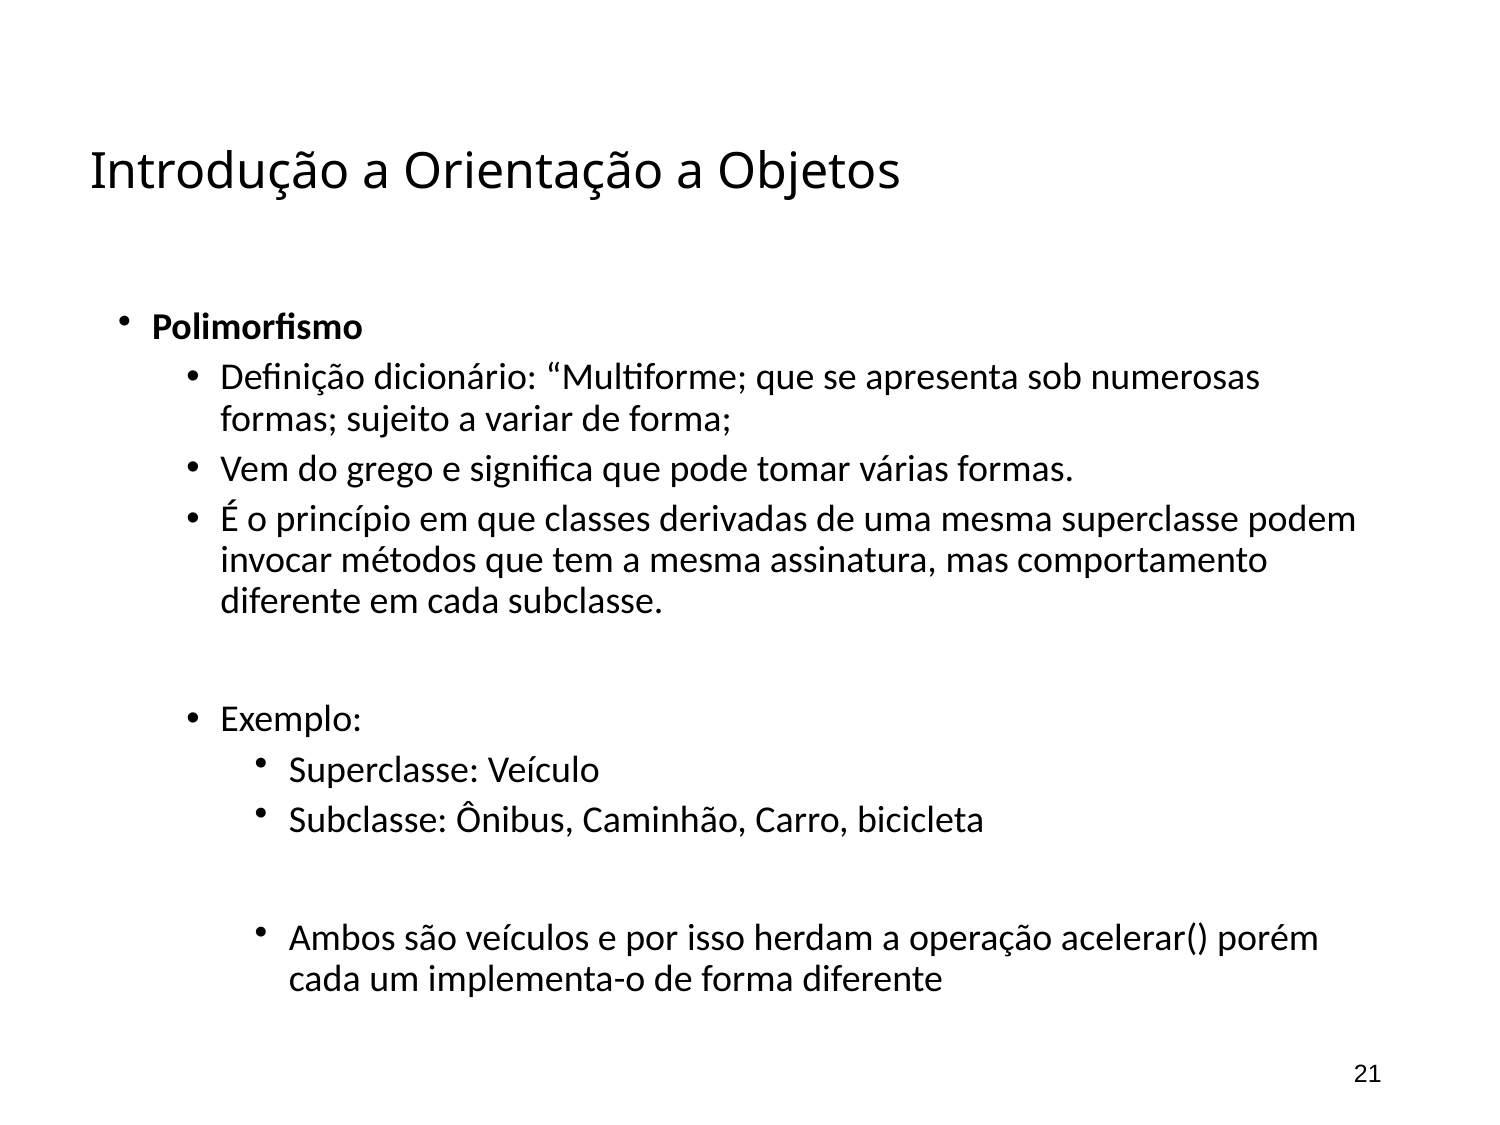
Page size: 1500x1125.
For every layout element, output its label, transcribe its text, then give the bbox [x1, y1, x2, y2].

list Polimorfismo Definição dicionário: “Multiforme; que se apresenta sob numerosas formas; sujeito a variar de forma; Vem do grego e significa que pode tomar várias formas. É o princípio em que classes derivadas de uma mesma superclasse podem invocar métodos que tem a mesma assinatura, mas comportamento diferente em cada subclasse. Exemplo: Superclasse: Veículo Subclasse: Ônibus, Caminhão, Carro, bicicleta Ambos são veículos e por isso herdam a operação acelerar() porém cada um implementa-o de forma diferente [103, 299, 1397, 1014]
title Introdução a Orientação a Objetos [75, 137, 1425, 233]
slide_number 21 [1059, 1042, 1397, 1103]
